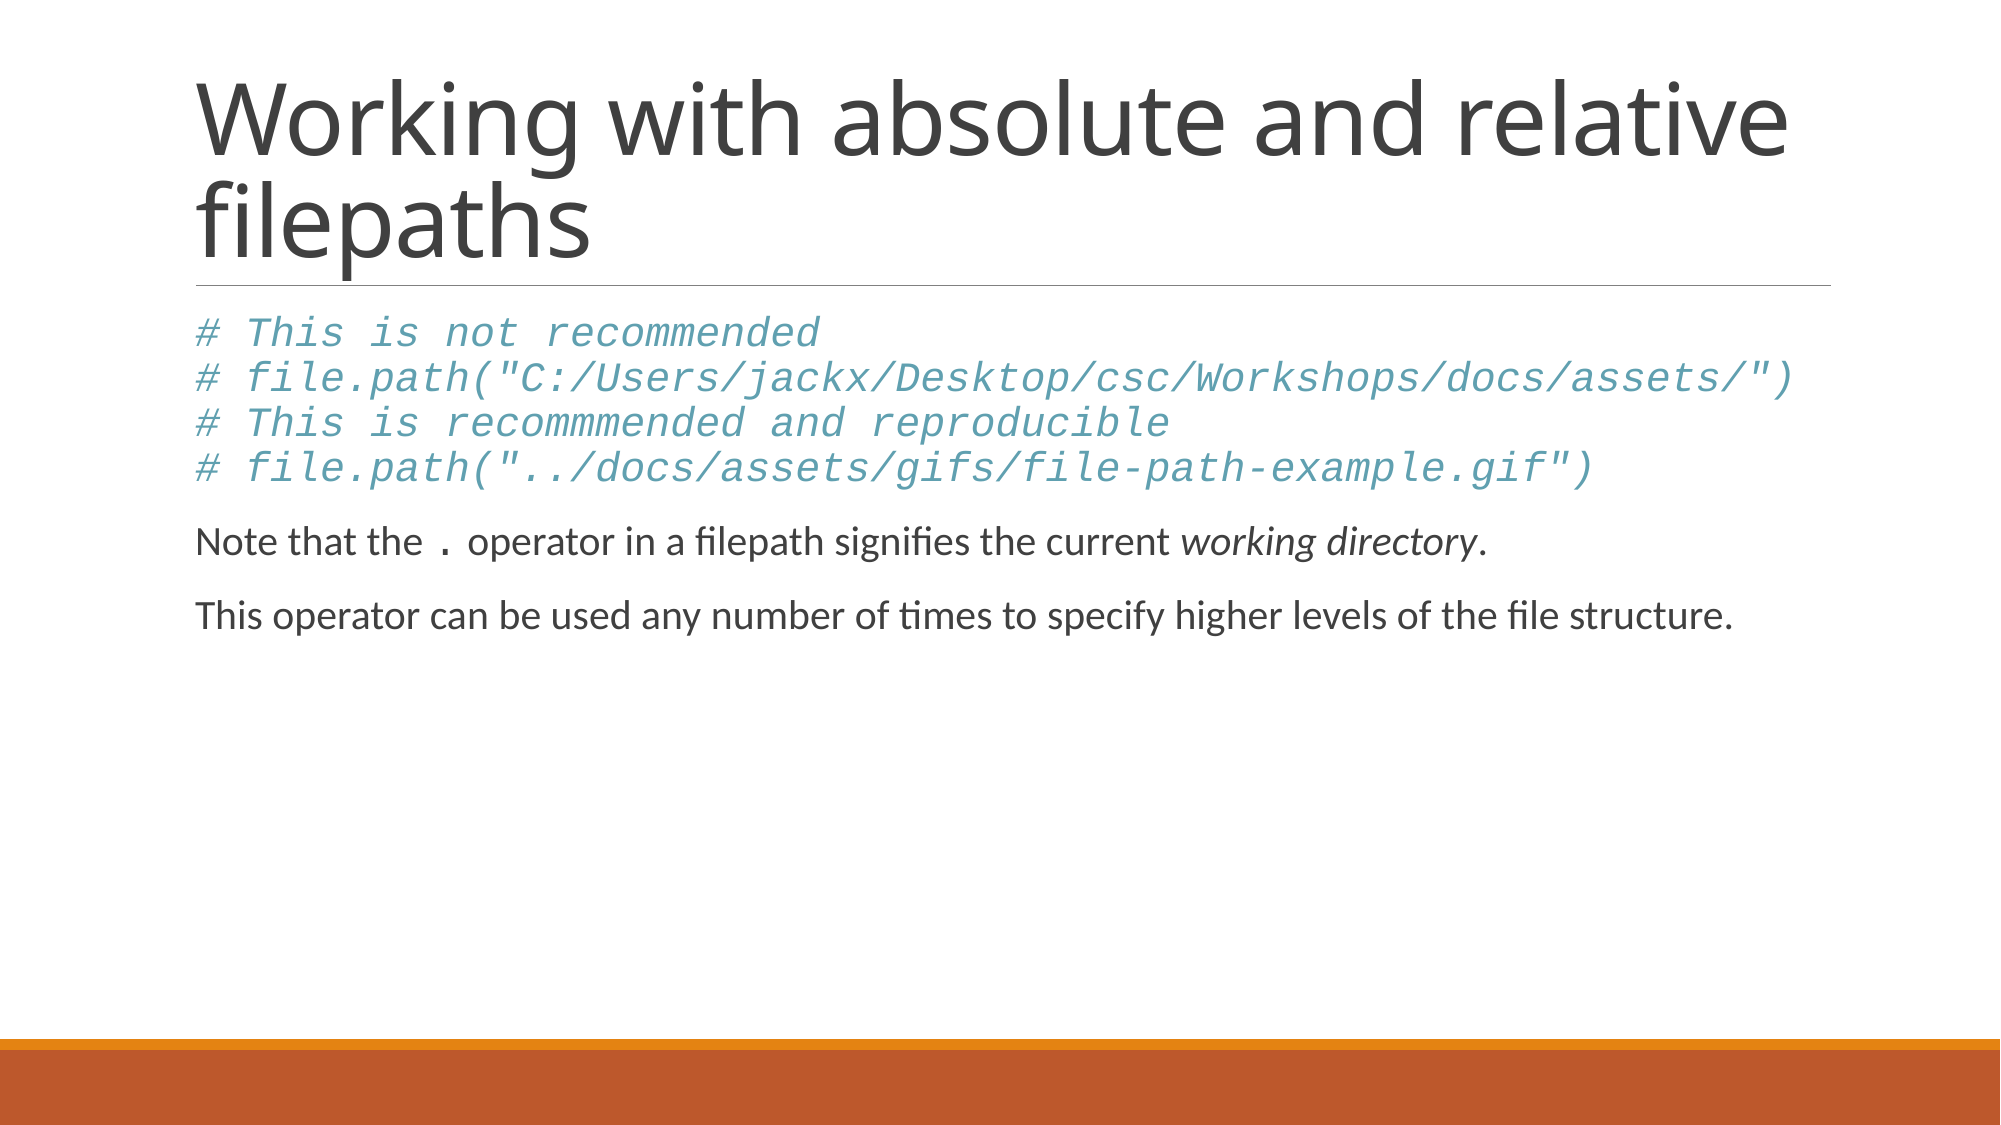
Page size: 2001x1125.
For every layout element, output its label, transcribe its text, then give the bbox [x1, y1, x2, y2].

title Working with absolute and relative filepaths [180, 47, 1830, 285]
list # This is not recommended # file.path("C:/Users/jackx/Desktop/csc/Workshops/docs/assets/") # This is recommmended and reproducible # file.path("../docs/assets/gifs/file-path-example.gif") Note that the . operator in a filepath signifies the current working directory. This operator can be used any number of times to specify higher levels of the file structure. [180, 302, 1830, 963]
